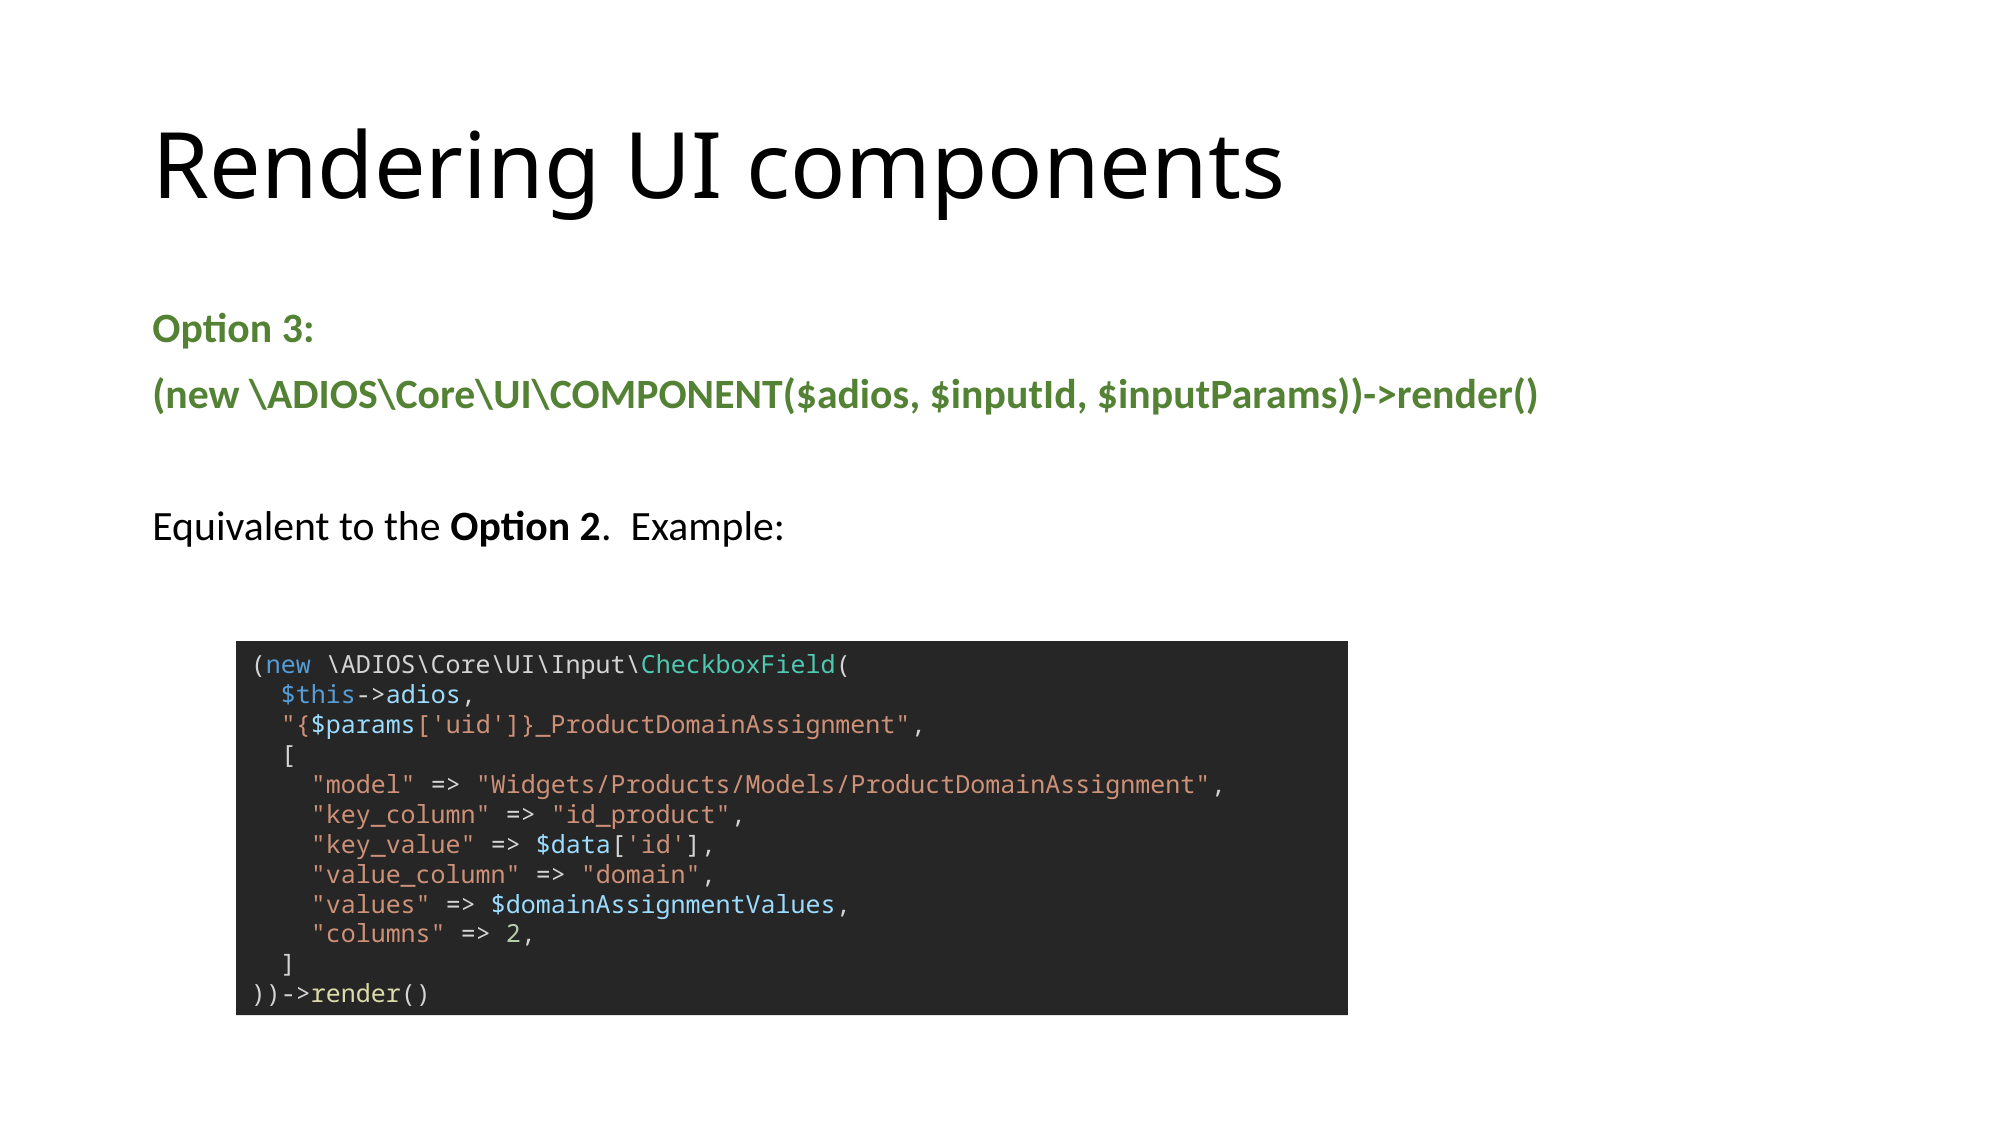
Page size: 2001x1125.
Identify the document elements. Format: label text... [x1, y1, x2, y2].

title Rendering UI components [137, 59, 1863, 278]
list Option 3: (new \ADIOS\Core\UI\COMPONENT($adios, $inputId, $inputParams))->render() Equivalent to the Option 2. Example: [137, 299, 1838, 1014]
text_box (new \ADIOS\Core\UI\Input\CheckboxField( $this->adios, "{$params['uid']}_ProductDomainAssignment", [ "model" => "Widgets/Products/Models/ProductDomainAssignment", "key_column" => "id_product", "key_value" => $data['id'], "value_column" => "domain", "values" => $domainAssignmentValues, "columns" => 2, ] ))->render() [236, 641, 1348, 1016]
